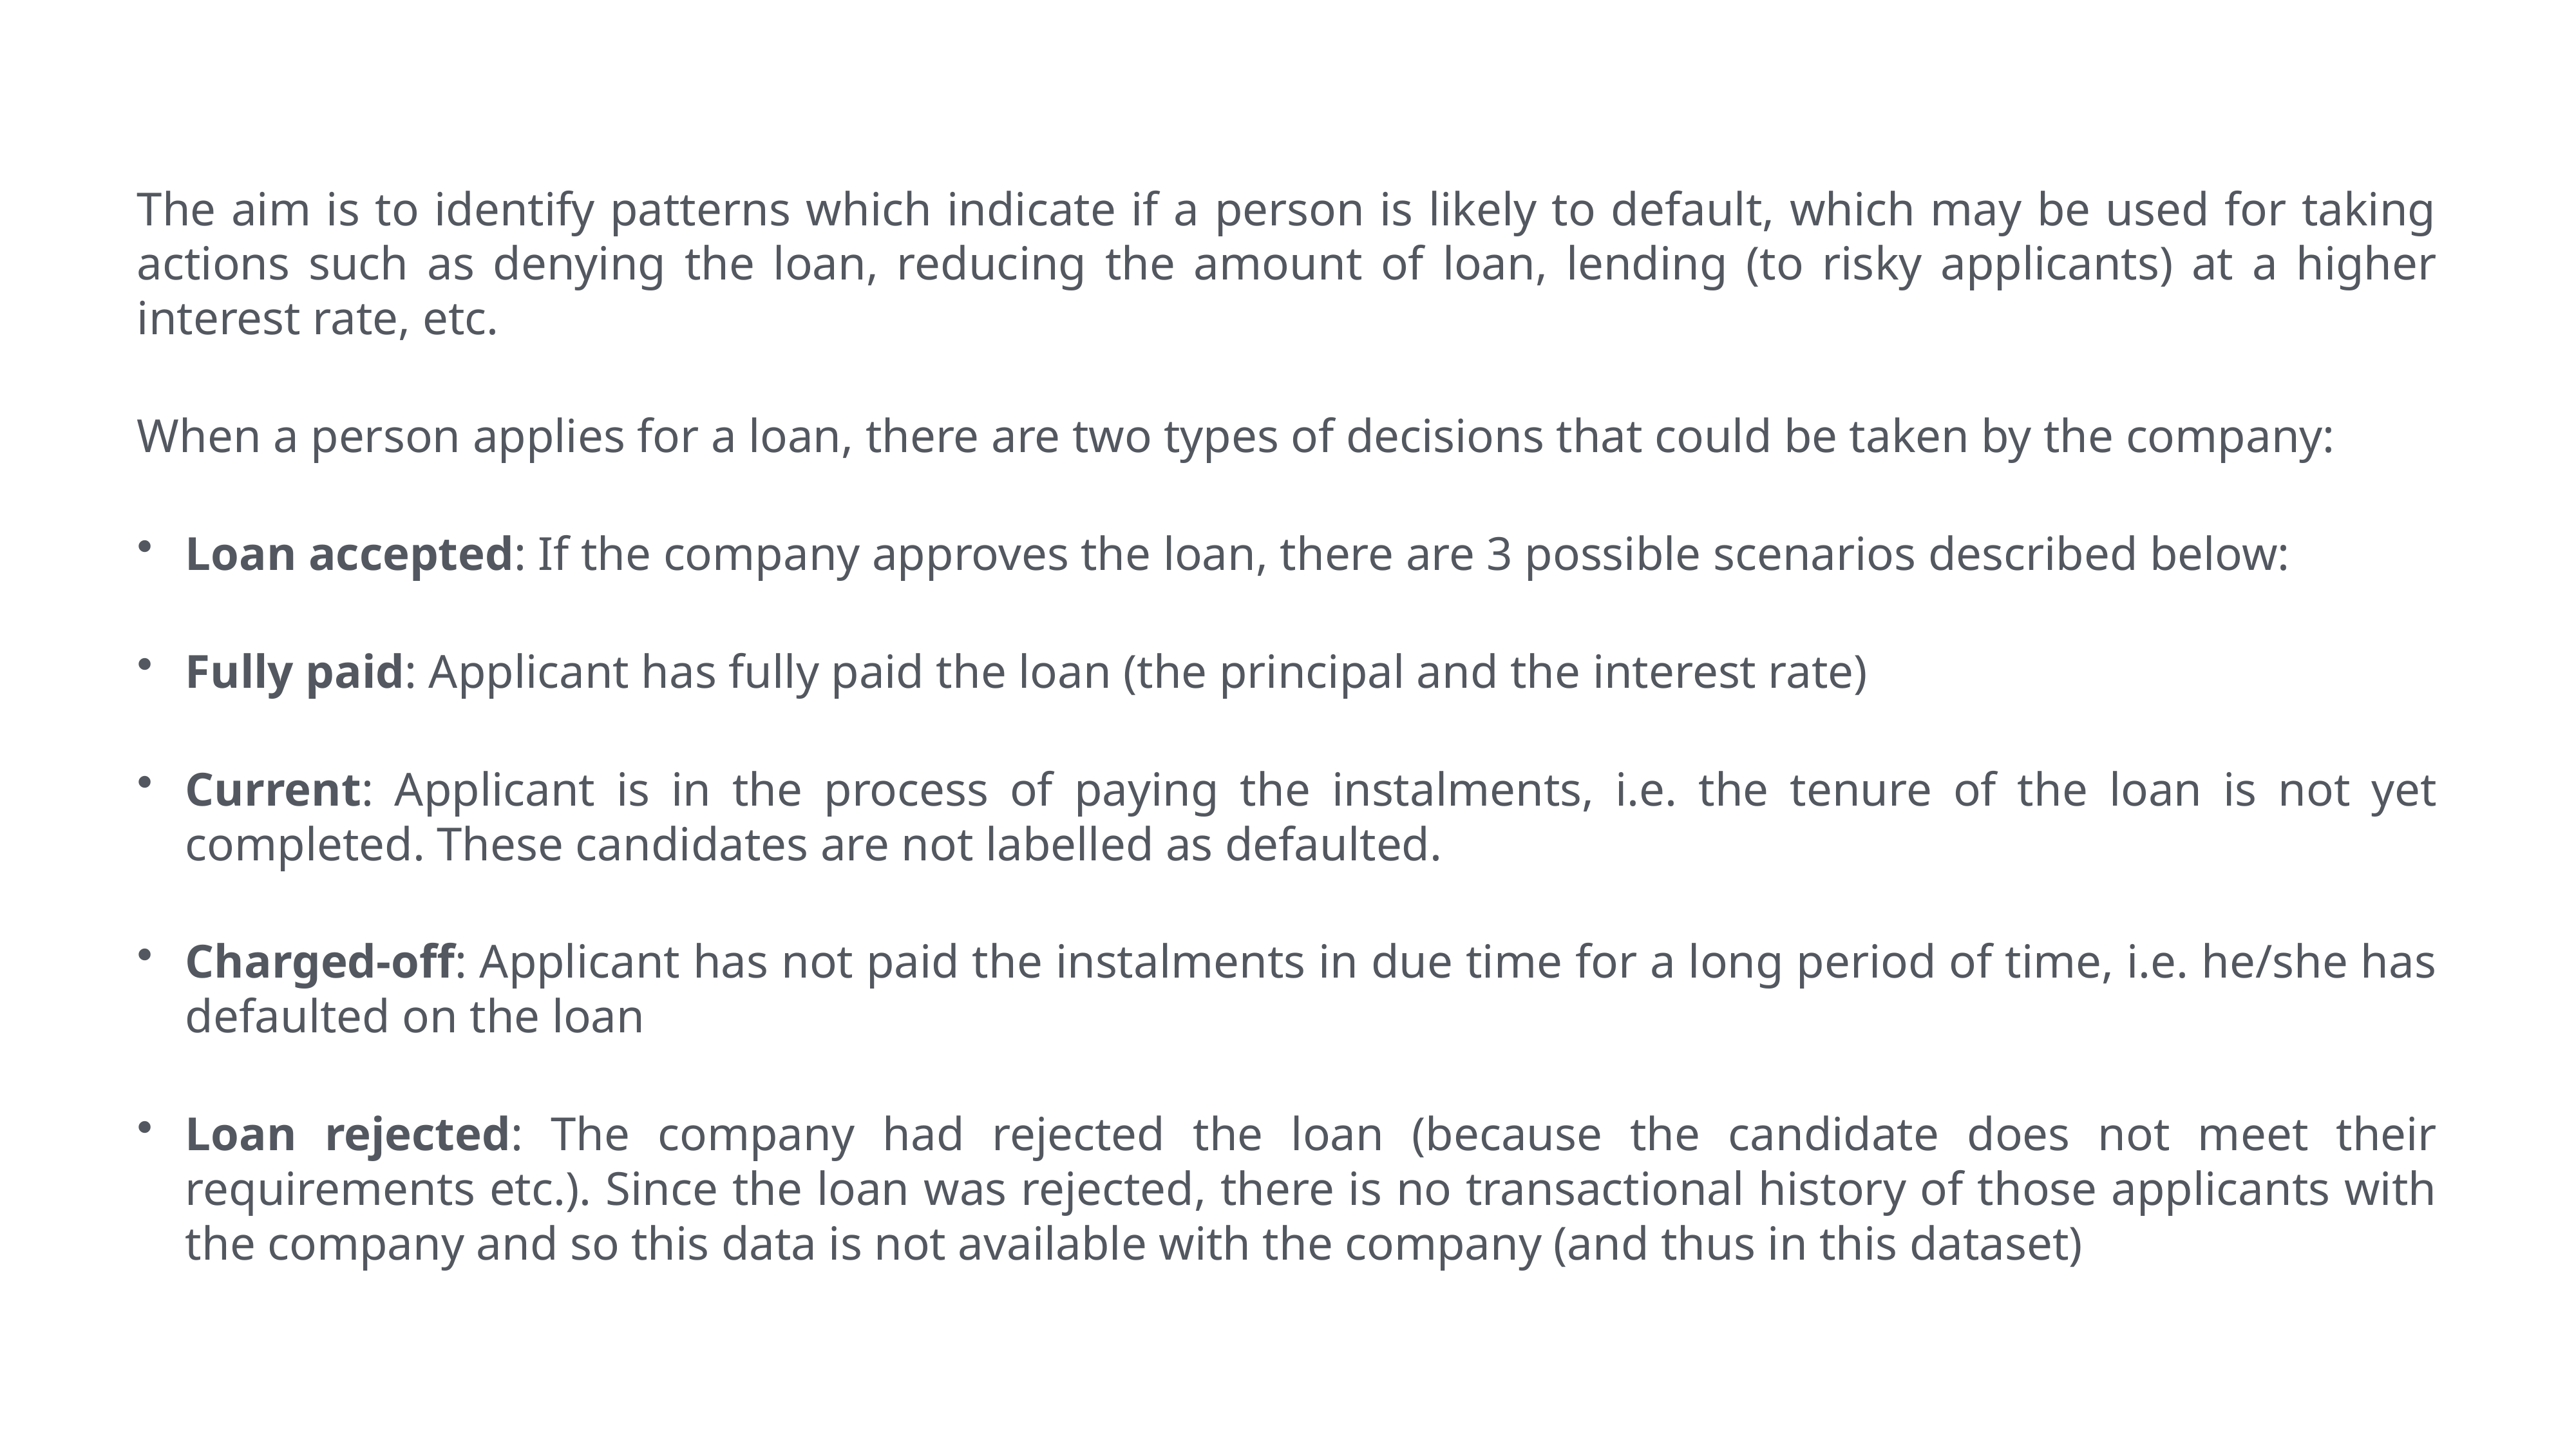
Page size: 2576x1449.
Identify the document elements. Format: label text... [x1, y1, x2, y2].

text_box The aim is to identify patterns which indicate if a person is likely to default, which may be used for taking actions such as denying the loan, reducing the amount of loan, lending (to risky applicants) at a higher interest rate, etc. When a person applies for a loan, there are two types of decisions that could be taken by the company: Loan accepted: If the company approves the loan, there are 3 possible scenarios described below: Fully paid: Applicant has fully paid the loan (the principal and the interest rate) Current: Applicant is in the process of paying the instalments, i.e. the tenure of the loan is not yet completed. These candidates are not labelled as defaulted. Charged-off: Applicant has not paid the instalments in due time for a long period of time, i.e. he/she has defaulted on the loan Loan rejected: The company had rejected the loan (because the candidate does not meet their requirements etc.). Since the loan was rejected, there is no transactional history of those applicants with the company and so this data is not available with the company (and thus in this dataset) [131, 174, 2445, 1274]
